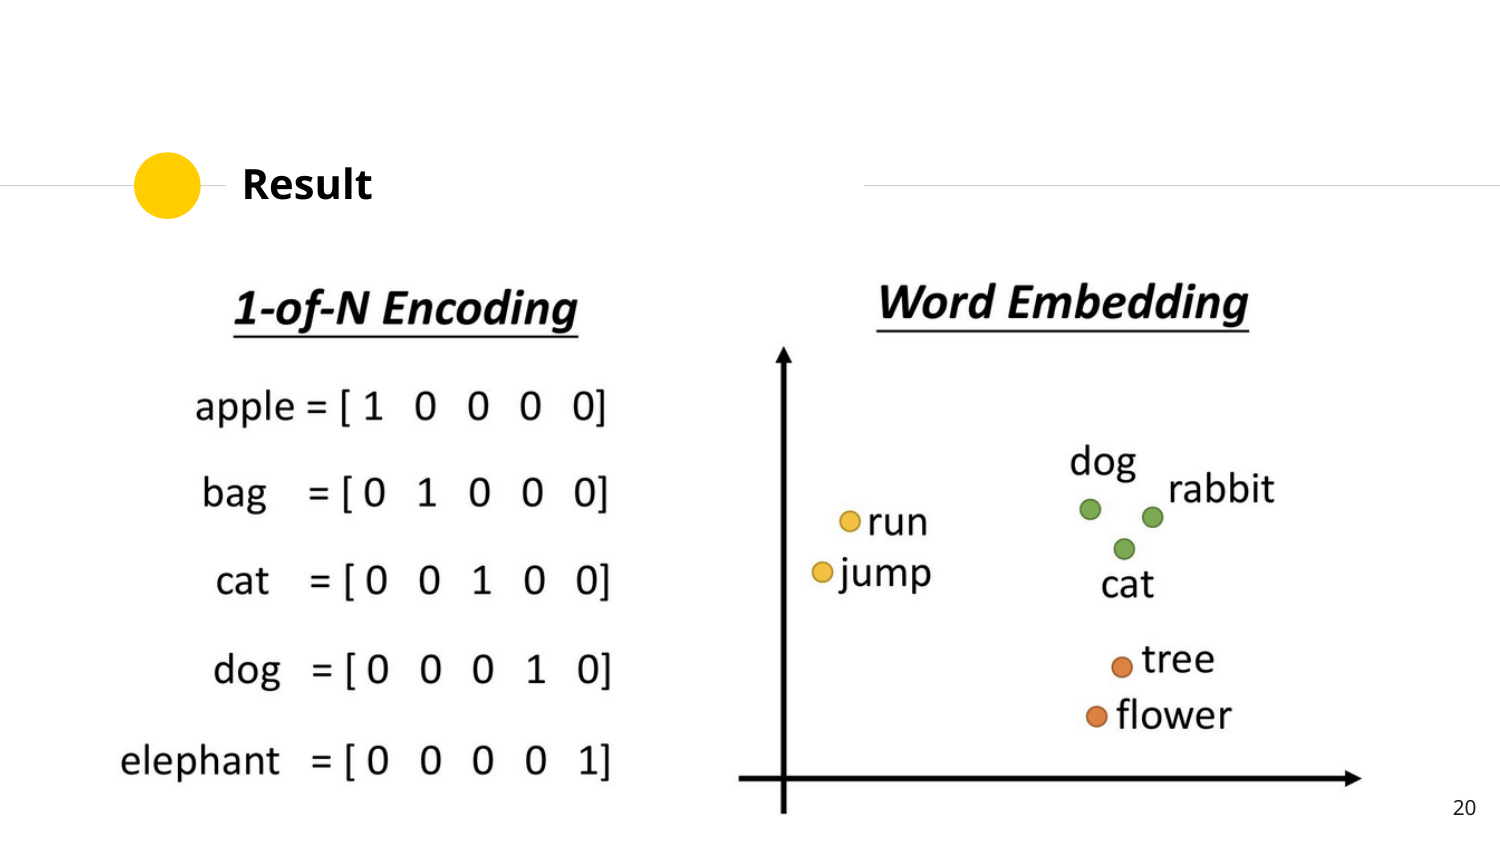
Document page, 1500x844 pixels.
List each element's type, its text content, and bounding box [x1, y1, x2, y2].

picture [82, 240, 1392, 817]
slide_number ‹#› [1401, 779, 1492, 844]
title Result [226, 146, 863, 219]
